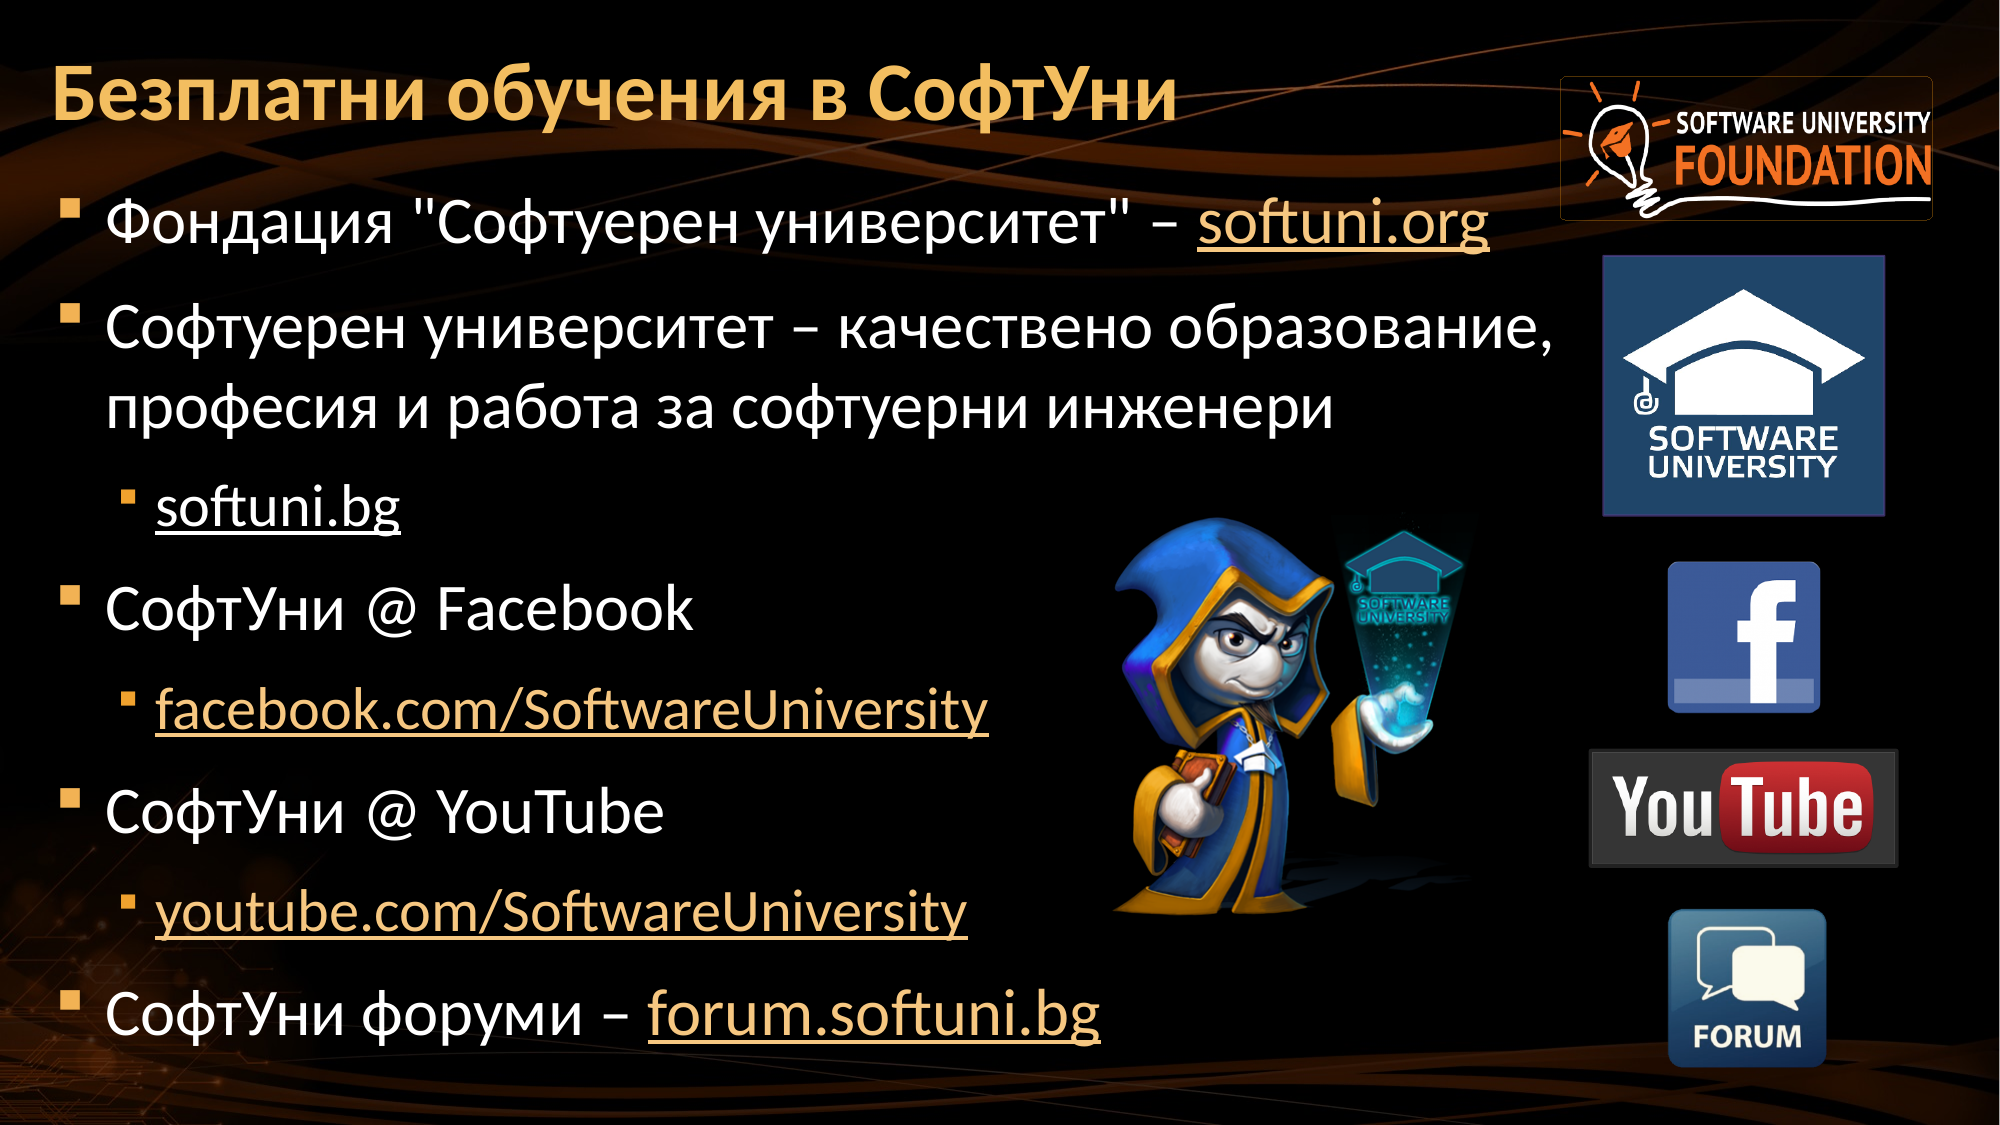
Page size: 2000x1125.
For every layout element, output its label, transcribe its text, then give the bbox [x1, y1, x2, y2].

list Фондация "Софтуерен университет" – softuni.org Софтуерен университет – качествено образование, професия и работа за софтуерни инженери softuni.bg СофтУни @ Facebook facebook.com/SoftwareUniversity СофтУни @ YouTube youtube.com/SoftwareUniversity СофтУни форуми – forum.softuni.bg [37, 170, 1585, 1096]
picture [0, 0, 2000, 1125]
title Безплатни обучения в СофтУни [33, 16, 1489, 171]
